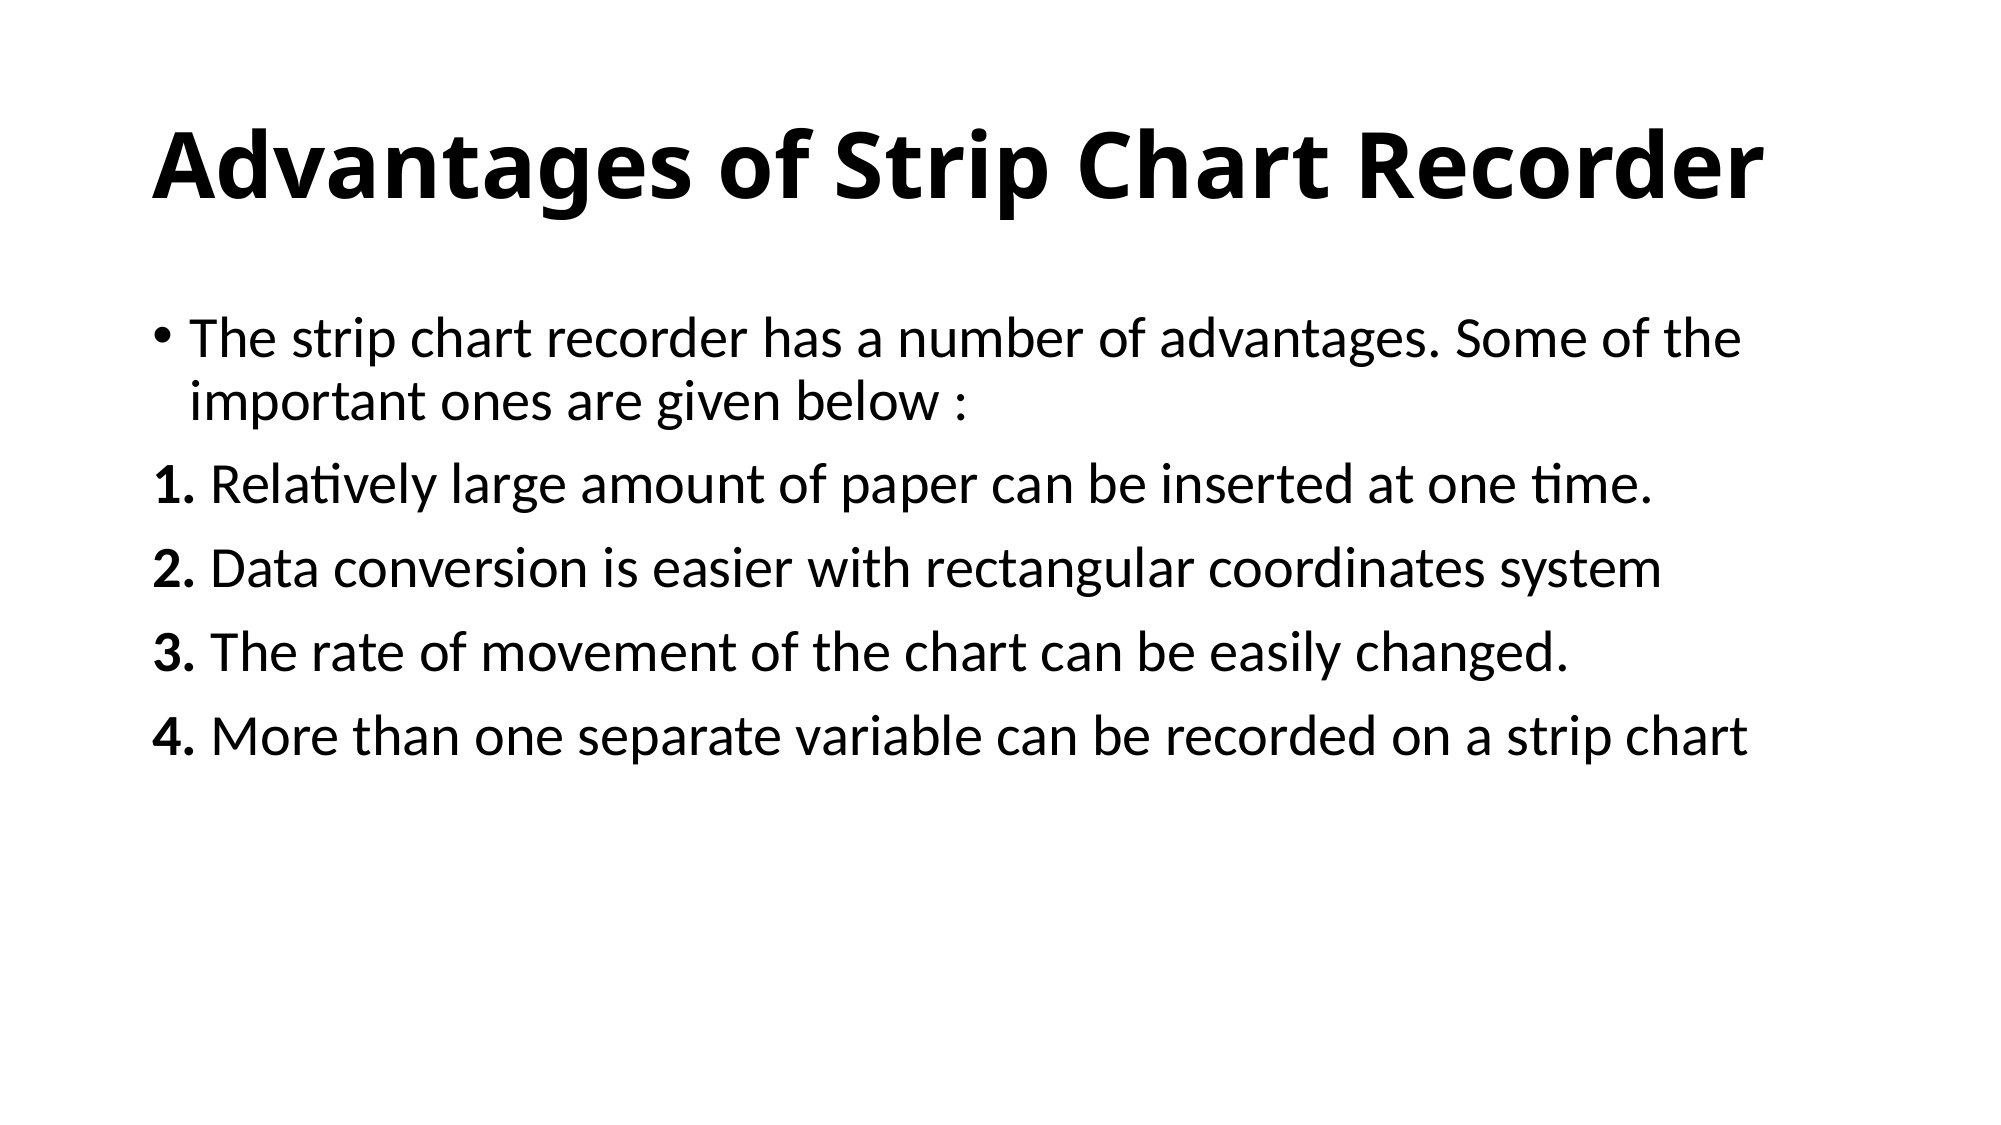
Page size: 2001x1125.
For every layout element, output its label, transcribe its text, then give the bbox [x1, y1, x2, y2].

title Advantages of Strip Chart Recorder [137, 59, 1863, 278]
list The strip chart recorder has a number of advantages. Some of the important ones are given below : 1. Relatively large amount of paper can be inserted at one time. 2. Data conversion is easier with rectangular coordinates system 3. The rate of movement of the chart can be easily changed. 4. More than one separate variable can be recorded on a strip chart [137, 299, 1863, 1014]
